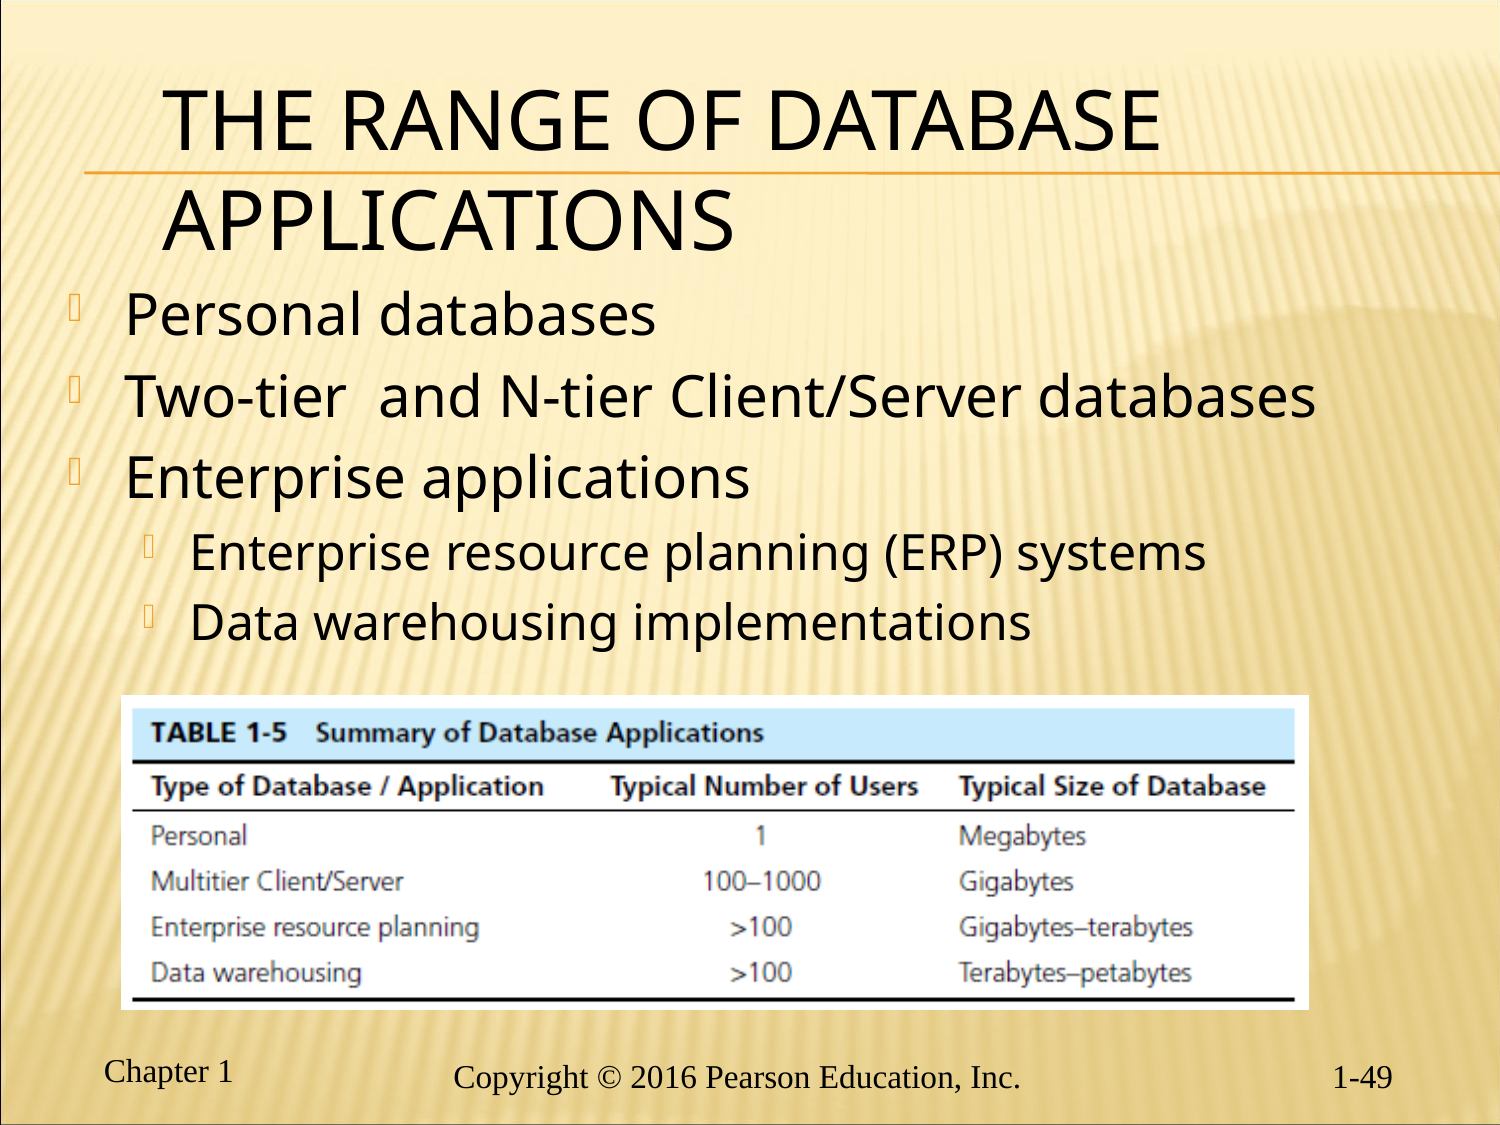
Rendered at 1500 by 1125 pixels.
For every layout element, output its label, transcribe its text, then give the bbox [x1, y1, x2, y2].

title The Range of Database Applications [147, 54, 1357, 269]
picture [0, 0, 1500, 1125]
list Personal databases Two-tier and N-tier Client/Server databases Enterprise applications Enterprise resource planning (ERP) systems Data warehousing implementations [52, 269, 1403, 774]
